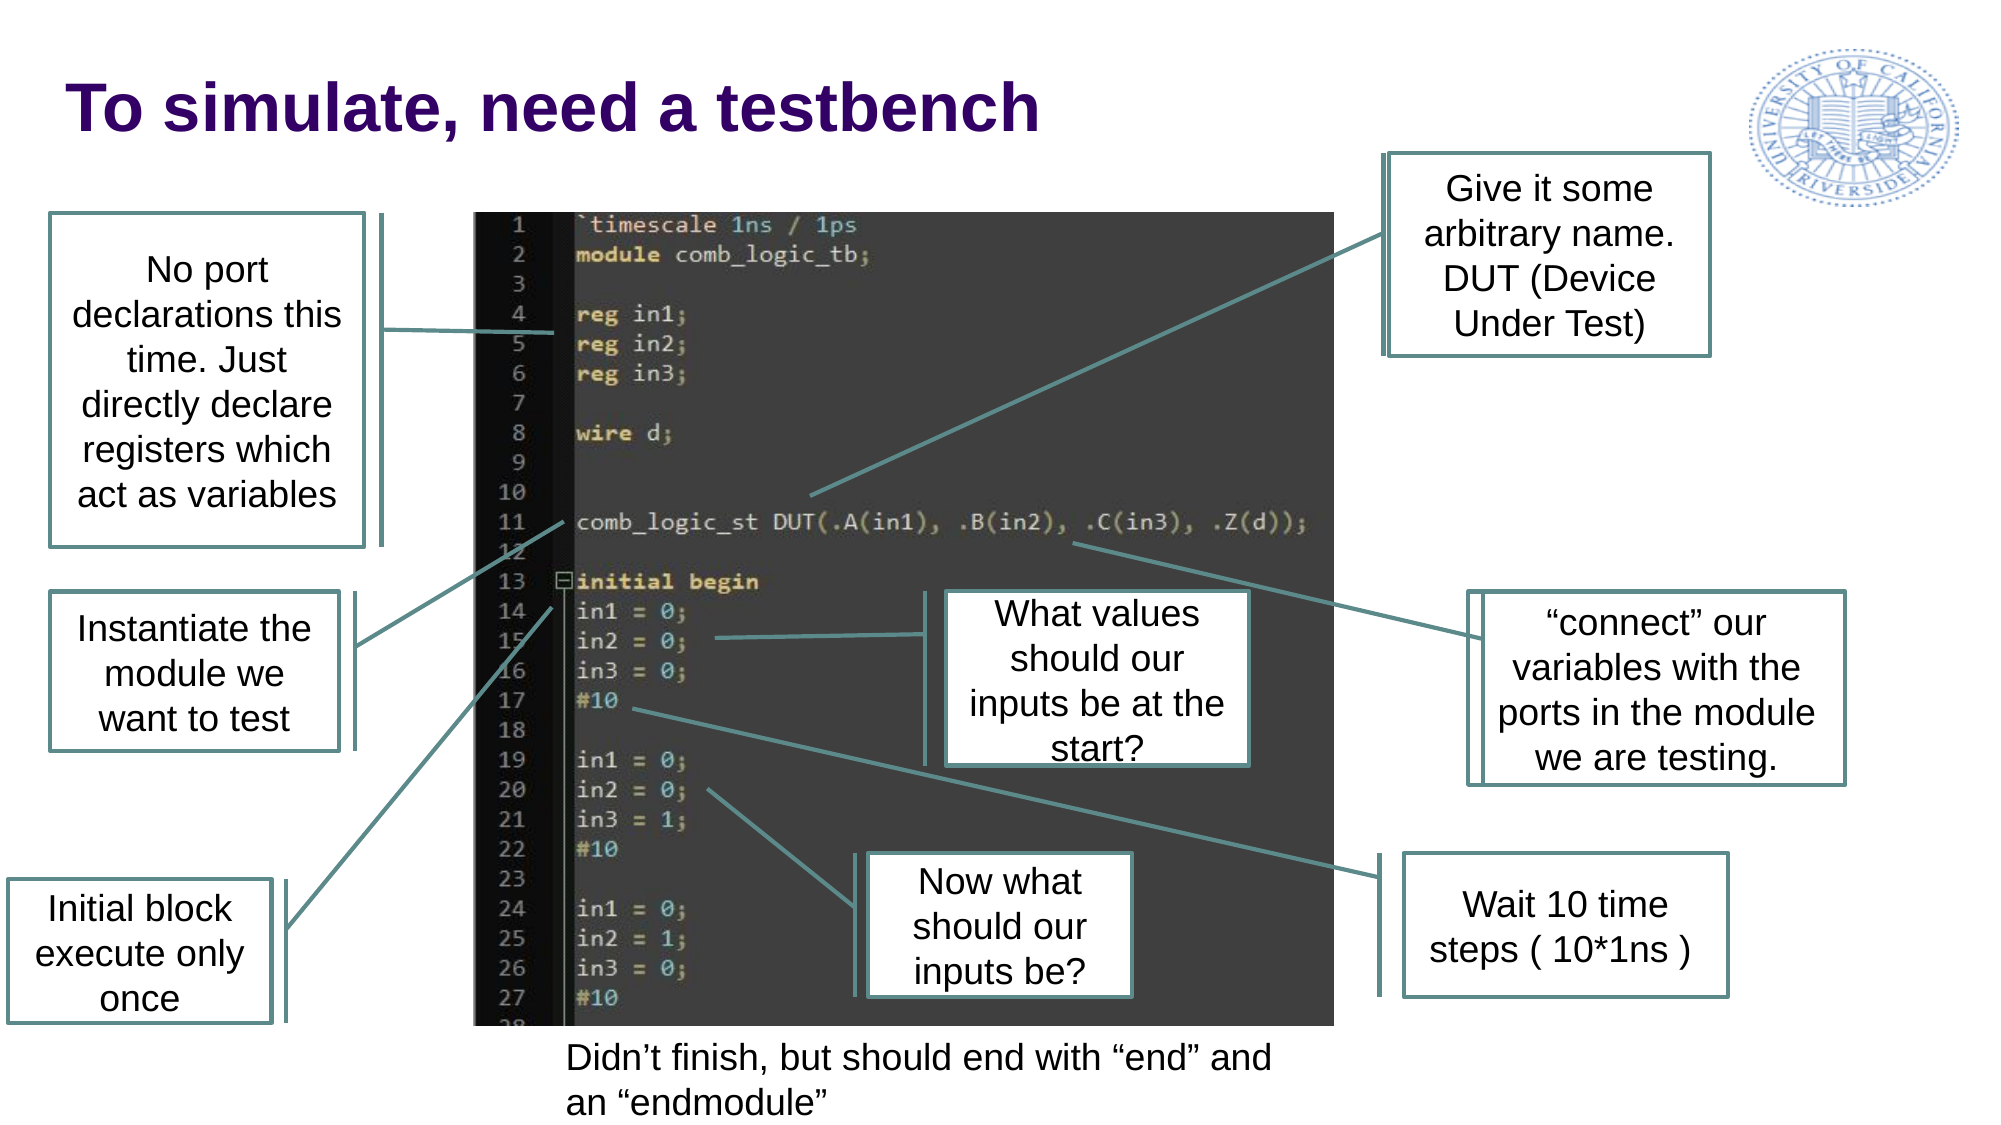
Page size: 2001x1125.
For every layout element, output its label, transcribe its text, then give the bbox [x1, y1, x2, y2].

text_box Instantiate the module we want to test [50, 591, 339, 751]
text_box Didn’t finish, but should end with “end” and an “endmodule” [550, 1034, 1299, 1125]
text_box Initial block execute only once [8, 879, 272, 1024]
text_box Give it some arbitrary name. DUT (Device Under Test) [1389, 152, 1711, 357]
picture [1749, 49, 1959, 207]
text_box No port declarations this time. Just directly declare registers which act as variables [49, 212, 365, 547]
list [473, 212, 1334, 1026]
title To simulate, need a testbench [50, 10, 1950, 153]
text_box Wait 10 time steps ( 10*1ns ) [1403, 852, 1728, 997]
text_box “connect” our variables with the ports in the module we are testing. [1339, 591, 1846, 785]
